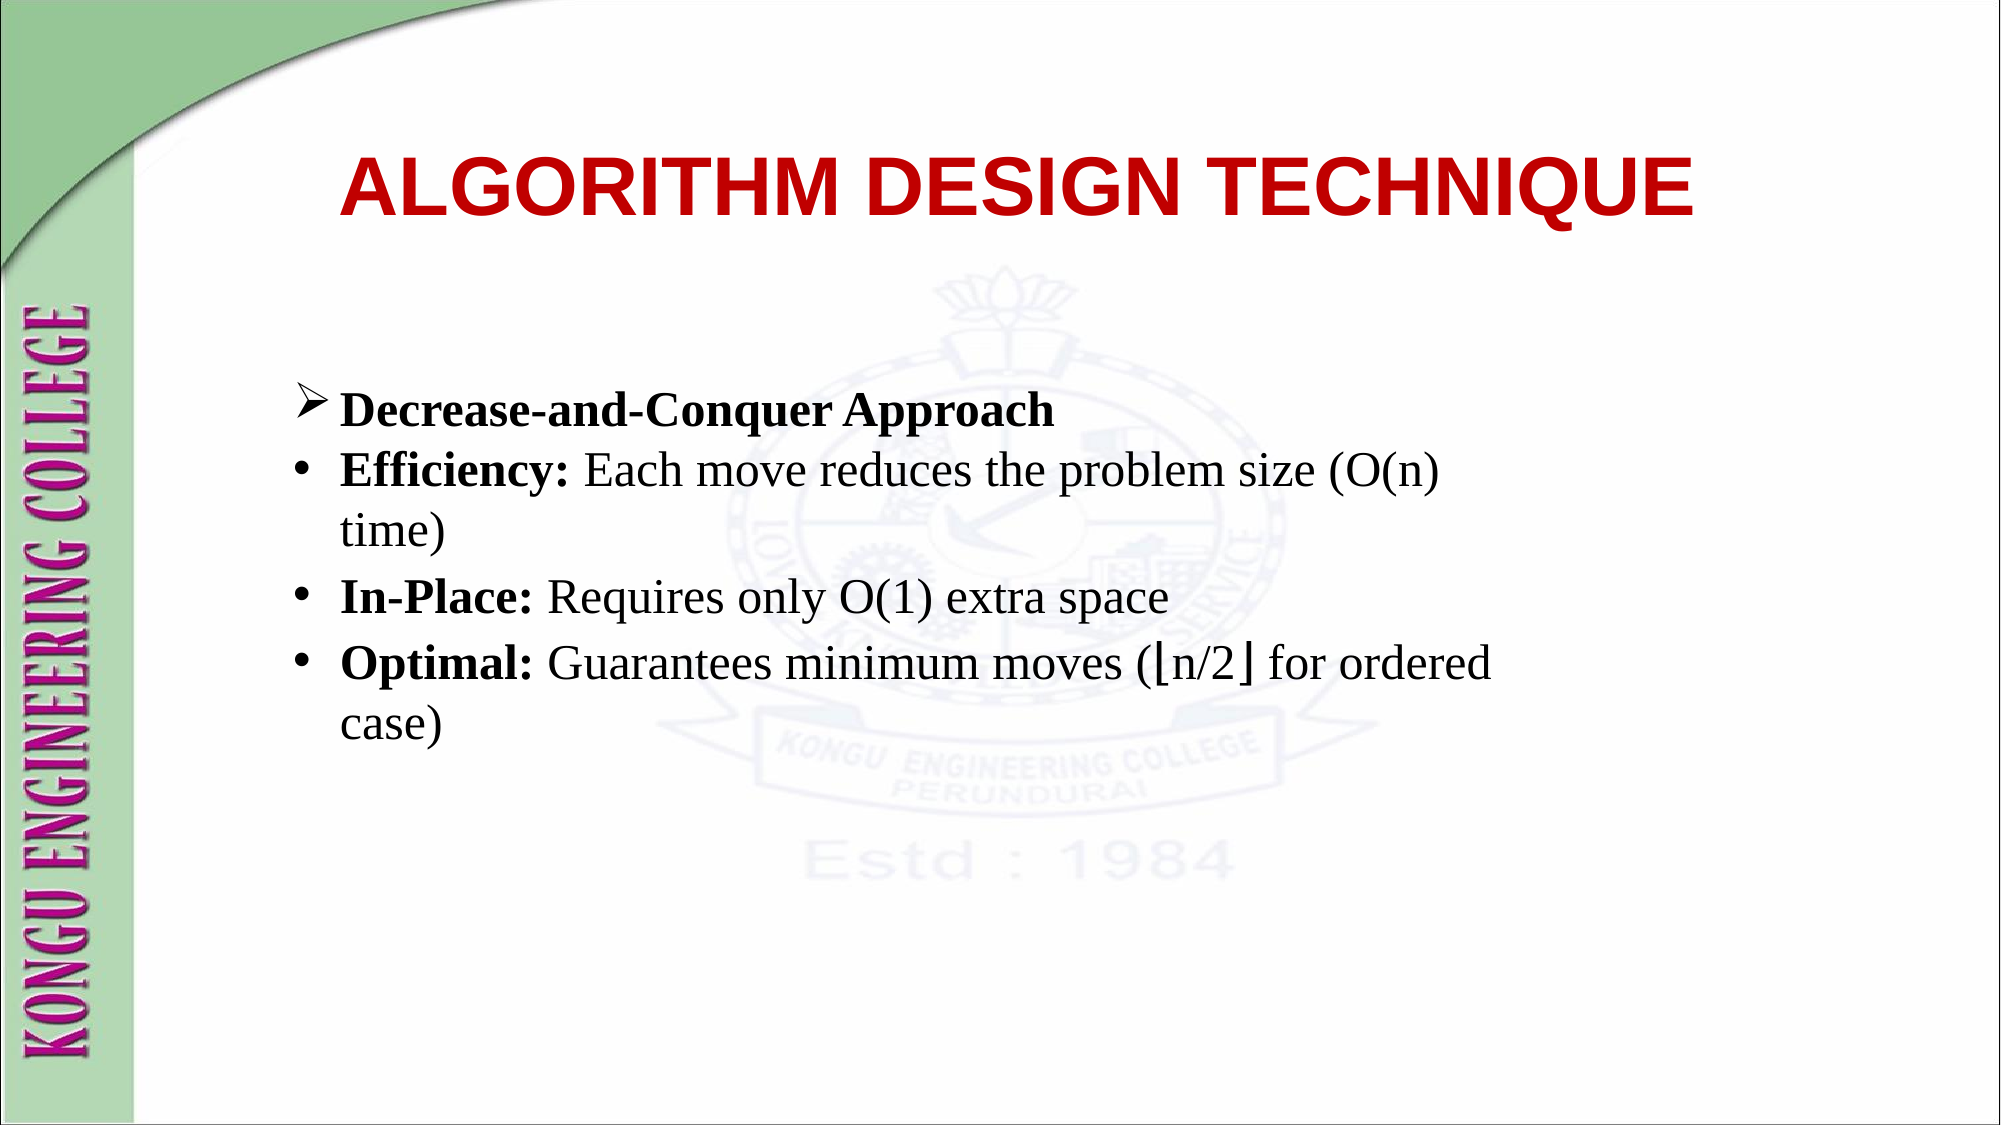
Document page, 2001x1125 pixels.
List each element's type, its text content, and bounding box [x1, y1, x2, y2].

picture [0, 0, 2001, 1125]
title ALGORITHM DESIGN TECHNIQUE [252, 76, 1724, 322]
text_box Decrease-and-Conquer Approach Efficiency: Each move reduces the problem size (O(n) time) In-Place: Requires only O(1) extra space Optimal: Guarantees minimum moves (⌊n/2⌋ for ordered case) [278, 369, 1562, 802]
